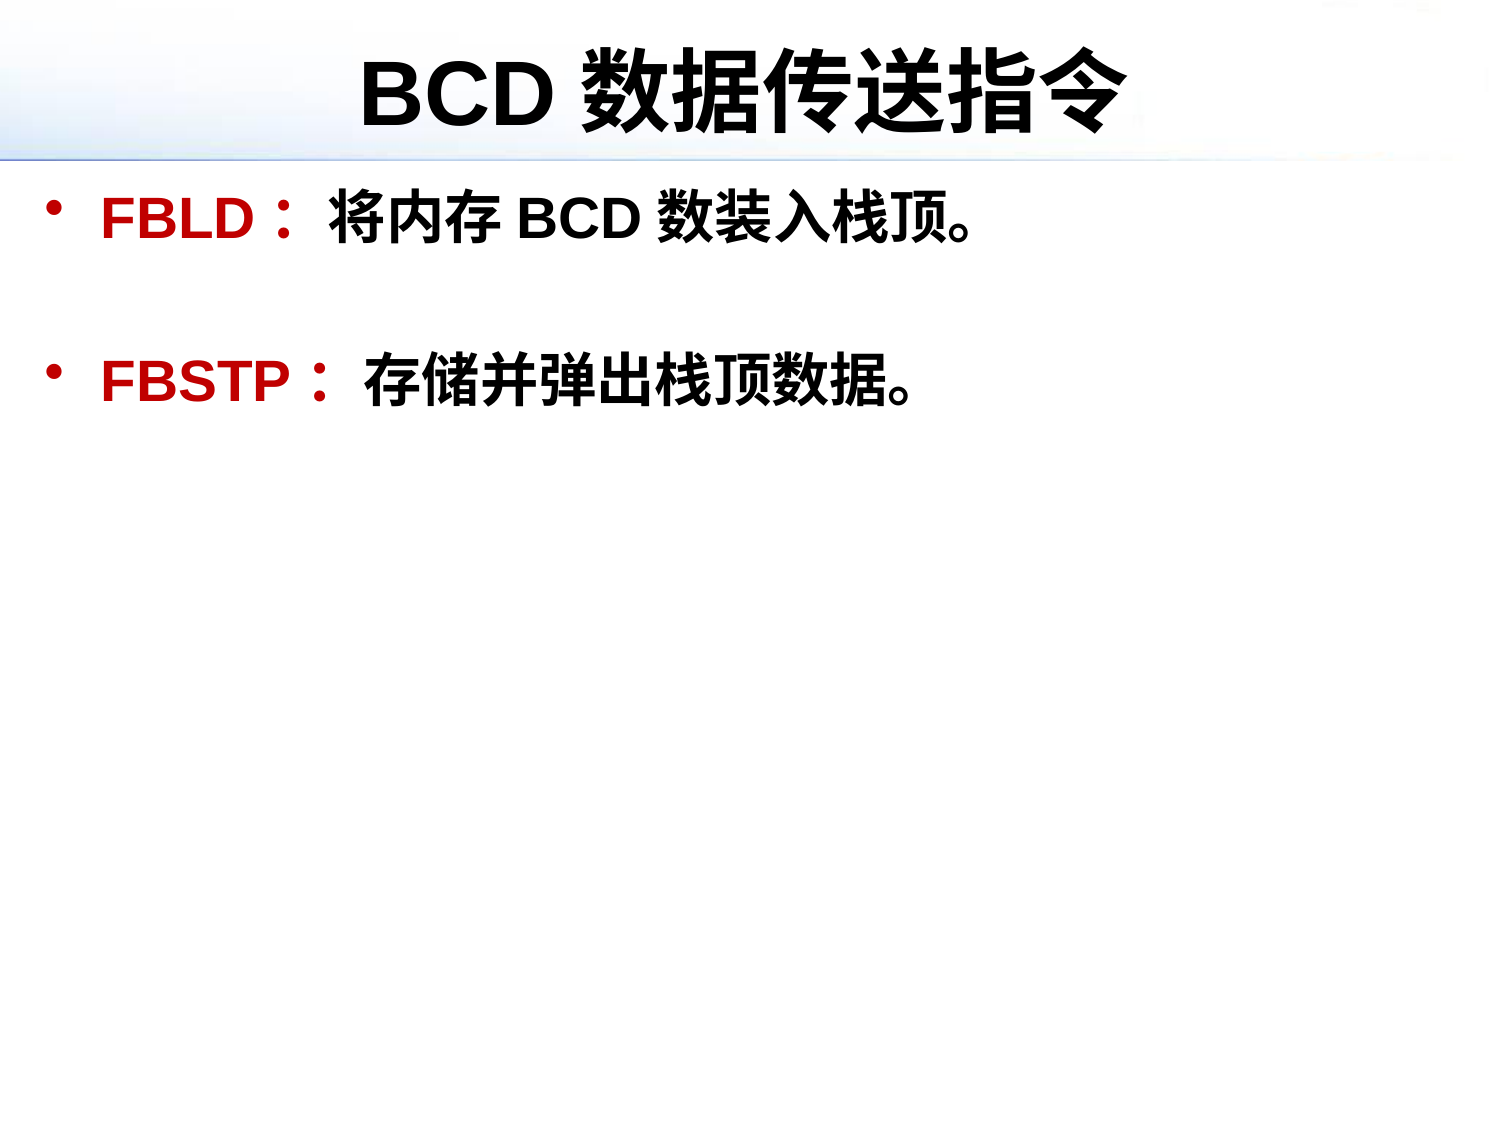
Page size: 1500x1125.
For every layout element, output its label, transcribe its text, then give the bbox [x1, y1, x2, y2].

title BCD数据传送指令 [29, 31, 1459, 147]
list FBLD：将内存BCD数装入栈顶。 FBSTP：存储并弹出栈顶数据。 [29, 172, 1459, 1071]
picture [0, 0, 1500, 161]
